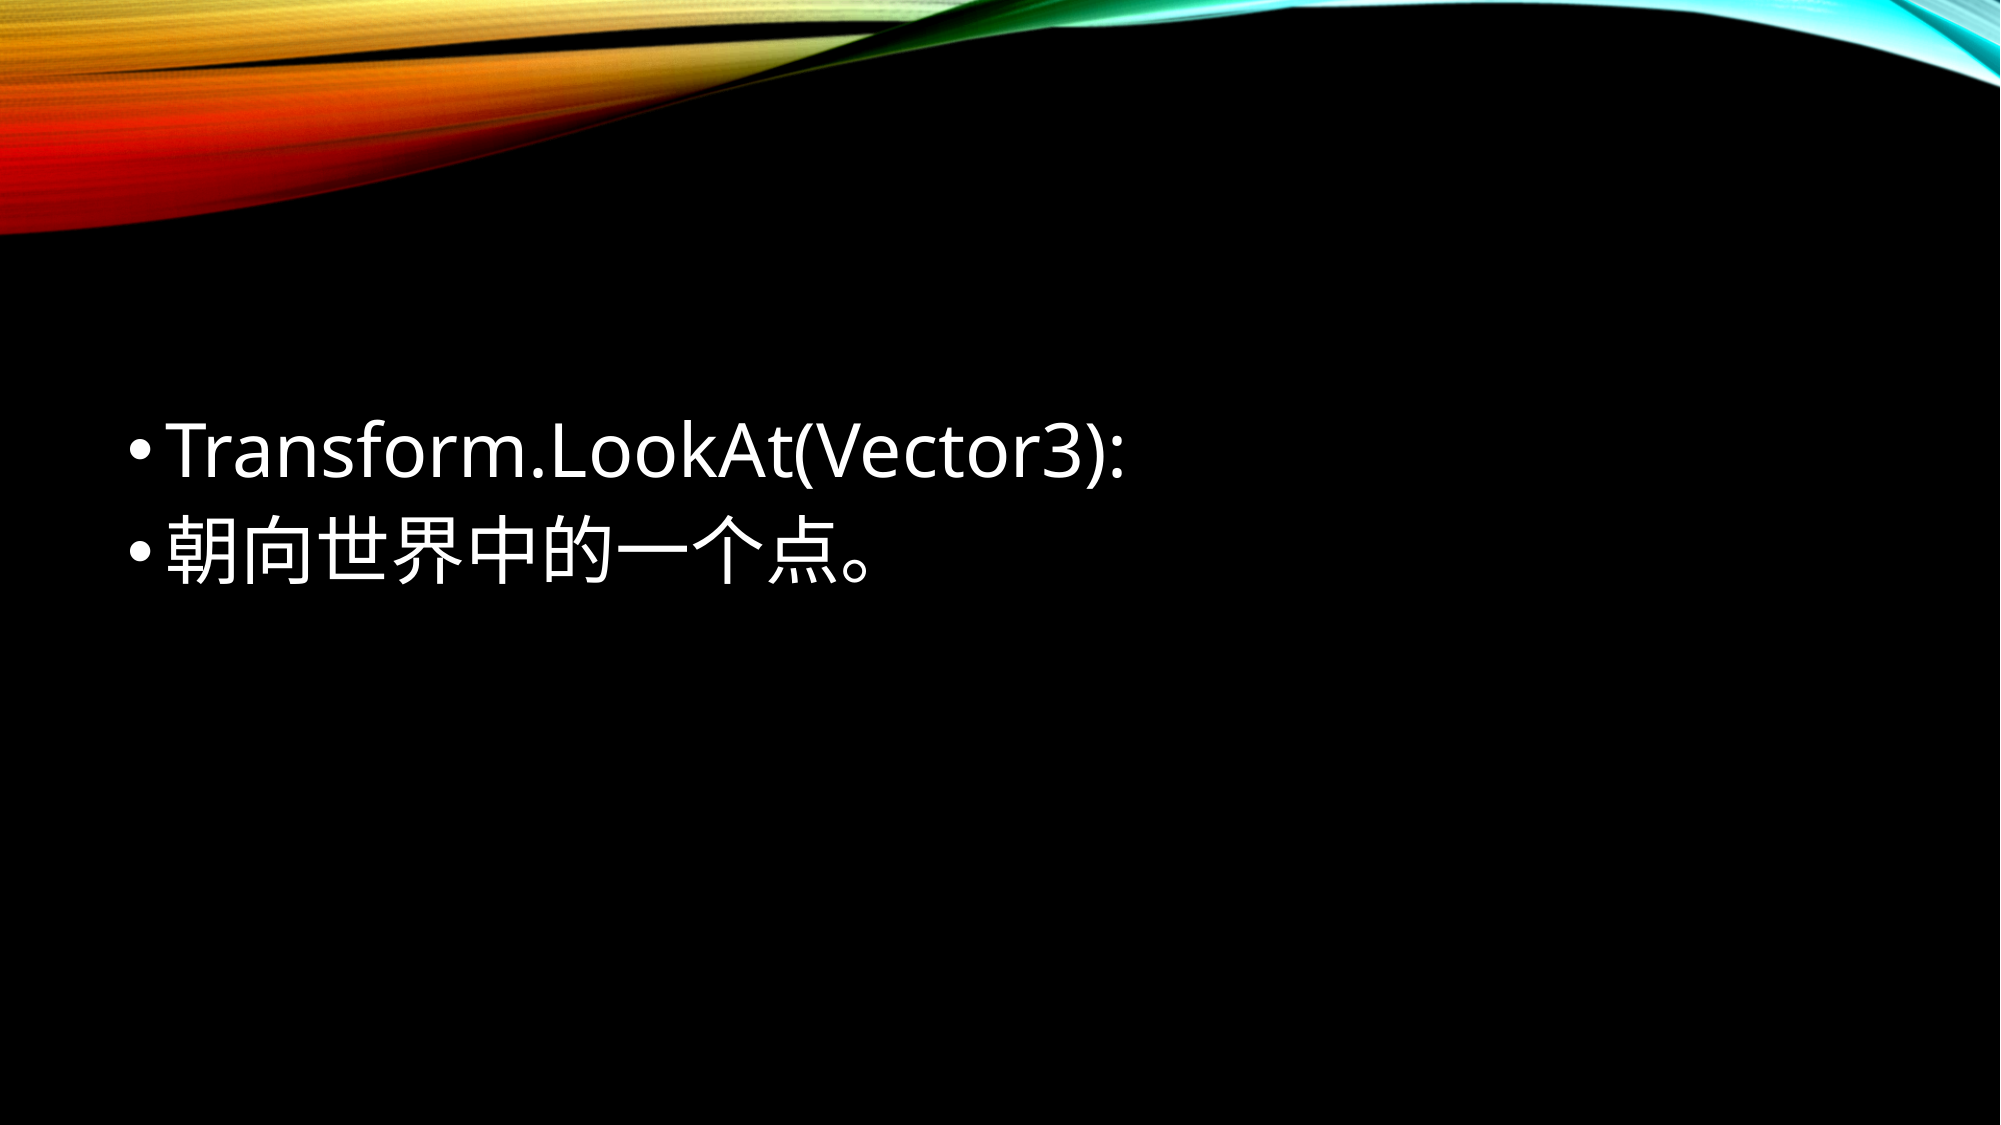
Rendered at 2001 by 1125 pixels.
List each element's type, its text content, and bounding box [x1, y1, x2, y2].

picture [0, 0, 2000, 237]
list Transform.LookAt(Vector3): 朝向世界中的一个点。 [112, 404, 1888, 1021]
